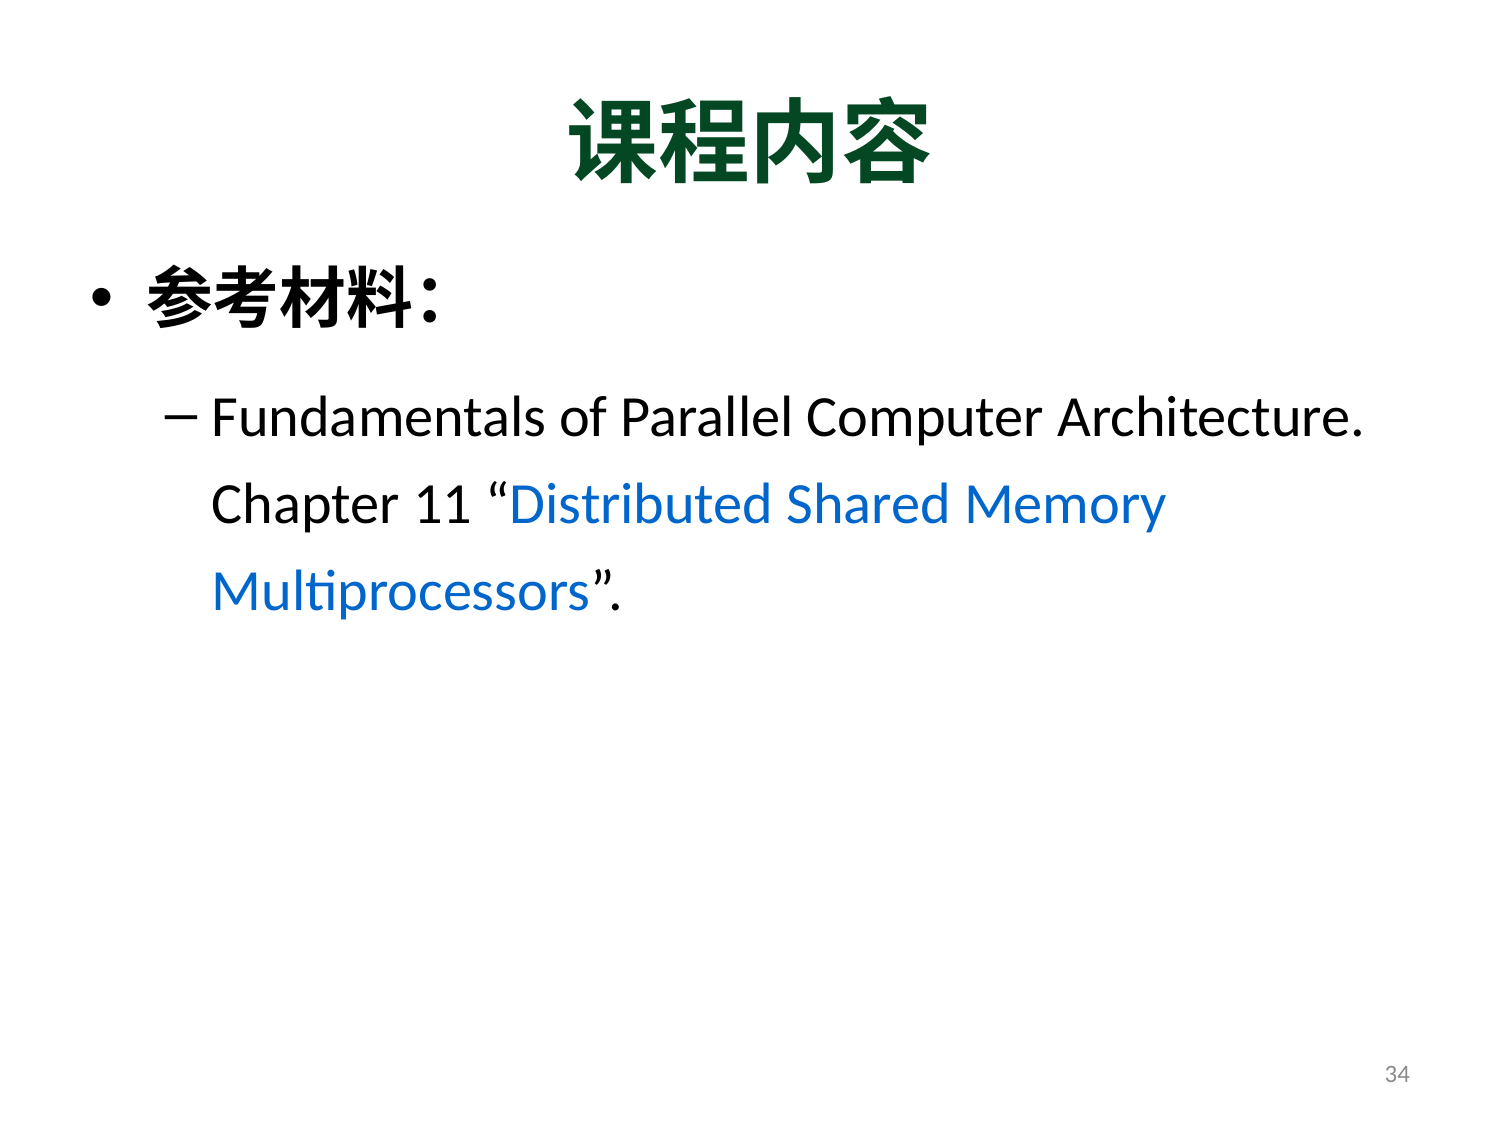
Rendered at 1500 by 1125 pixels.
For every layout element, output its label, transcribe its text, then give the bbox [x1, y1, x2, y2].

list 参考材料： Fundamentals of Parallel Computer Architecture. Chapter 11 “Distributed Shared Memory Multiprocessors”. [74, 232, 1425, 1024]
title 课程内容 [75, 45, 1425, 233]
slide_number 34 [1074, 1042, 1425, 1103]
